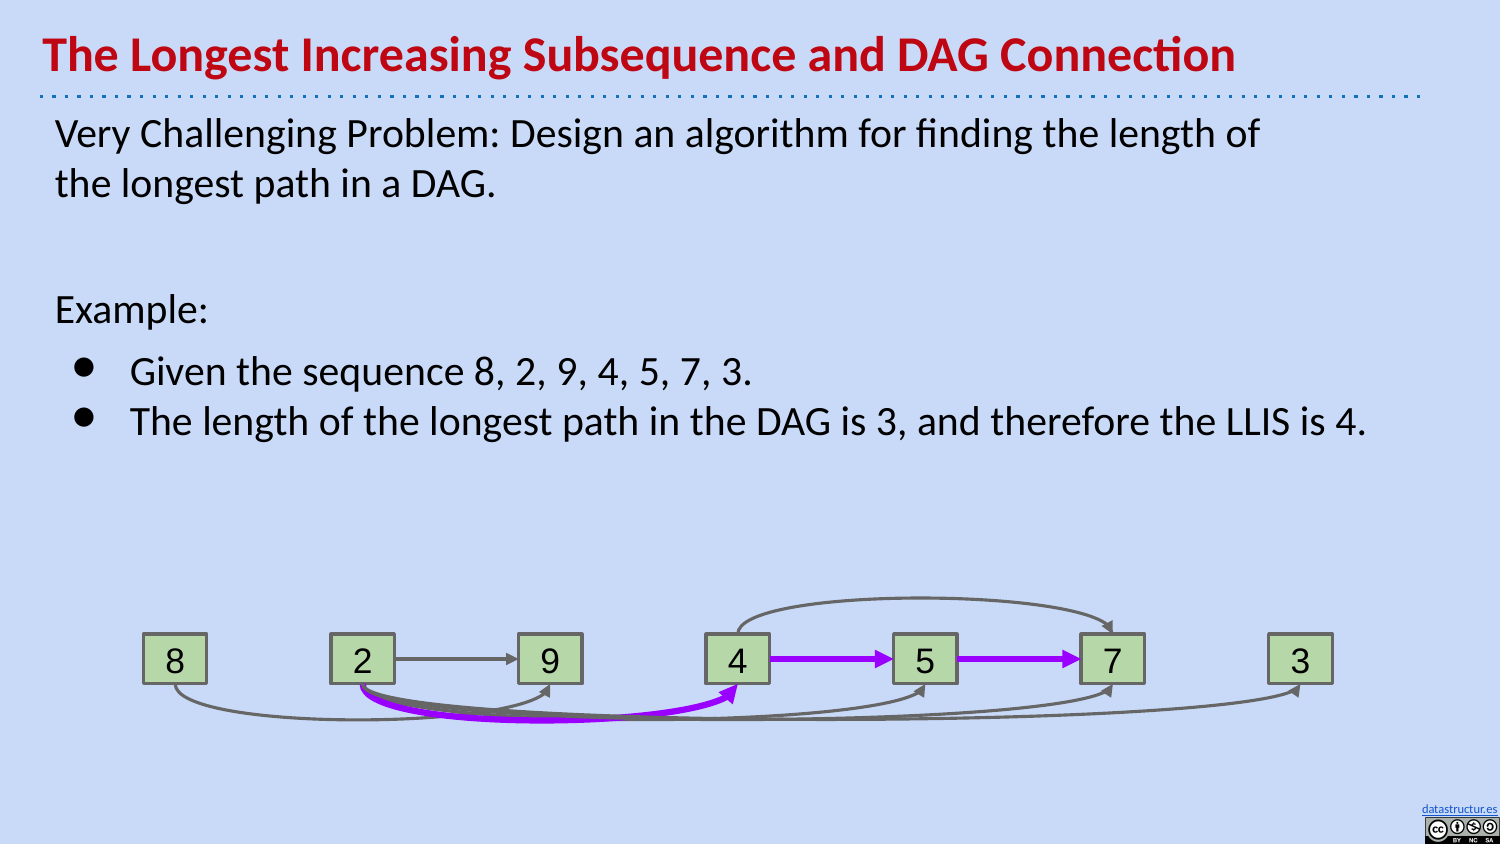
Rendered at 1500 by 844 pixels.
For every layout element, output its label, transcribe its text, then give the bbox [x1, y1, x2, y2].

text_box 9 [518, 634, 545, 684]
text_box 2 [330, 634, 358, 684]
text_box 4 [742, 634, 770, 684]
text_box 3 [1268, 634, 1333, 684]
text_box 5 [893, 634, 920, 684]
picture [1425, 817, 1500, 844]
title The Longest Increasing Subsequence and DAG Connection [27, 15, 1378, 97]
text_box 5 [929, 634, 958, 684]
text_box 4 [706, 634, 733, 684]
list Very Challenging Problem: Design an algorithm for finding the length of the longest path in a DAG. Example: Given the sequence 8, 2, 9, 4, 5, 7, 3. The length of the longest path in the DAG is 3, and therefore the LLIS is 4. [39, 91, 1490, 768]
text_box 9 [554, 634, 582, 684]
text_box 8 [143, 634, 207, 684]
text_box 7 [1081, 634, 1145, 684]
text_box 2 [367, 634, 395, 684]
